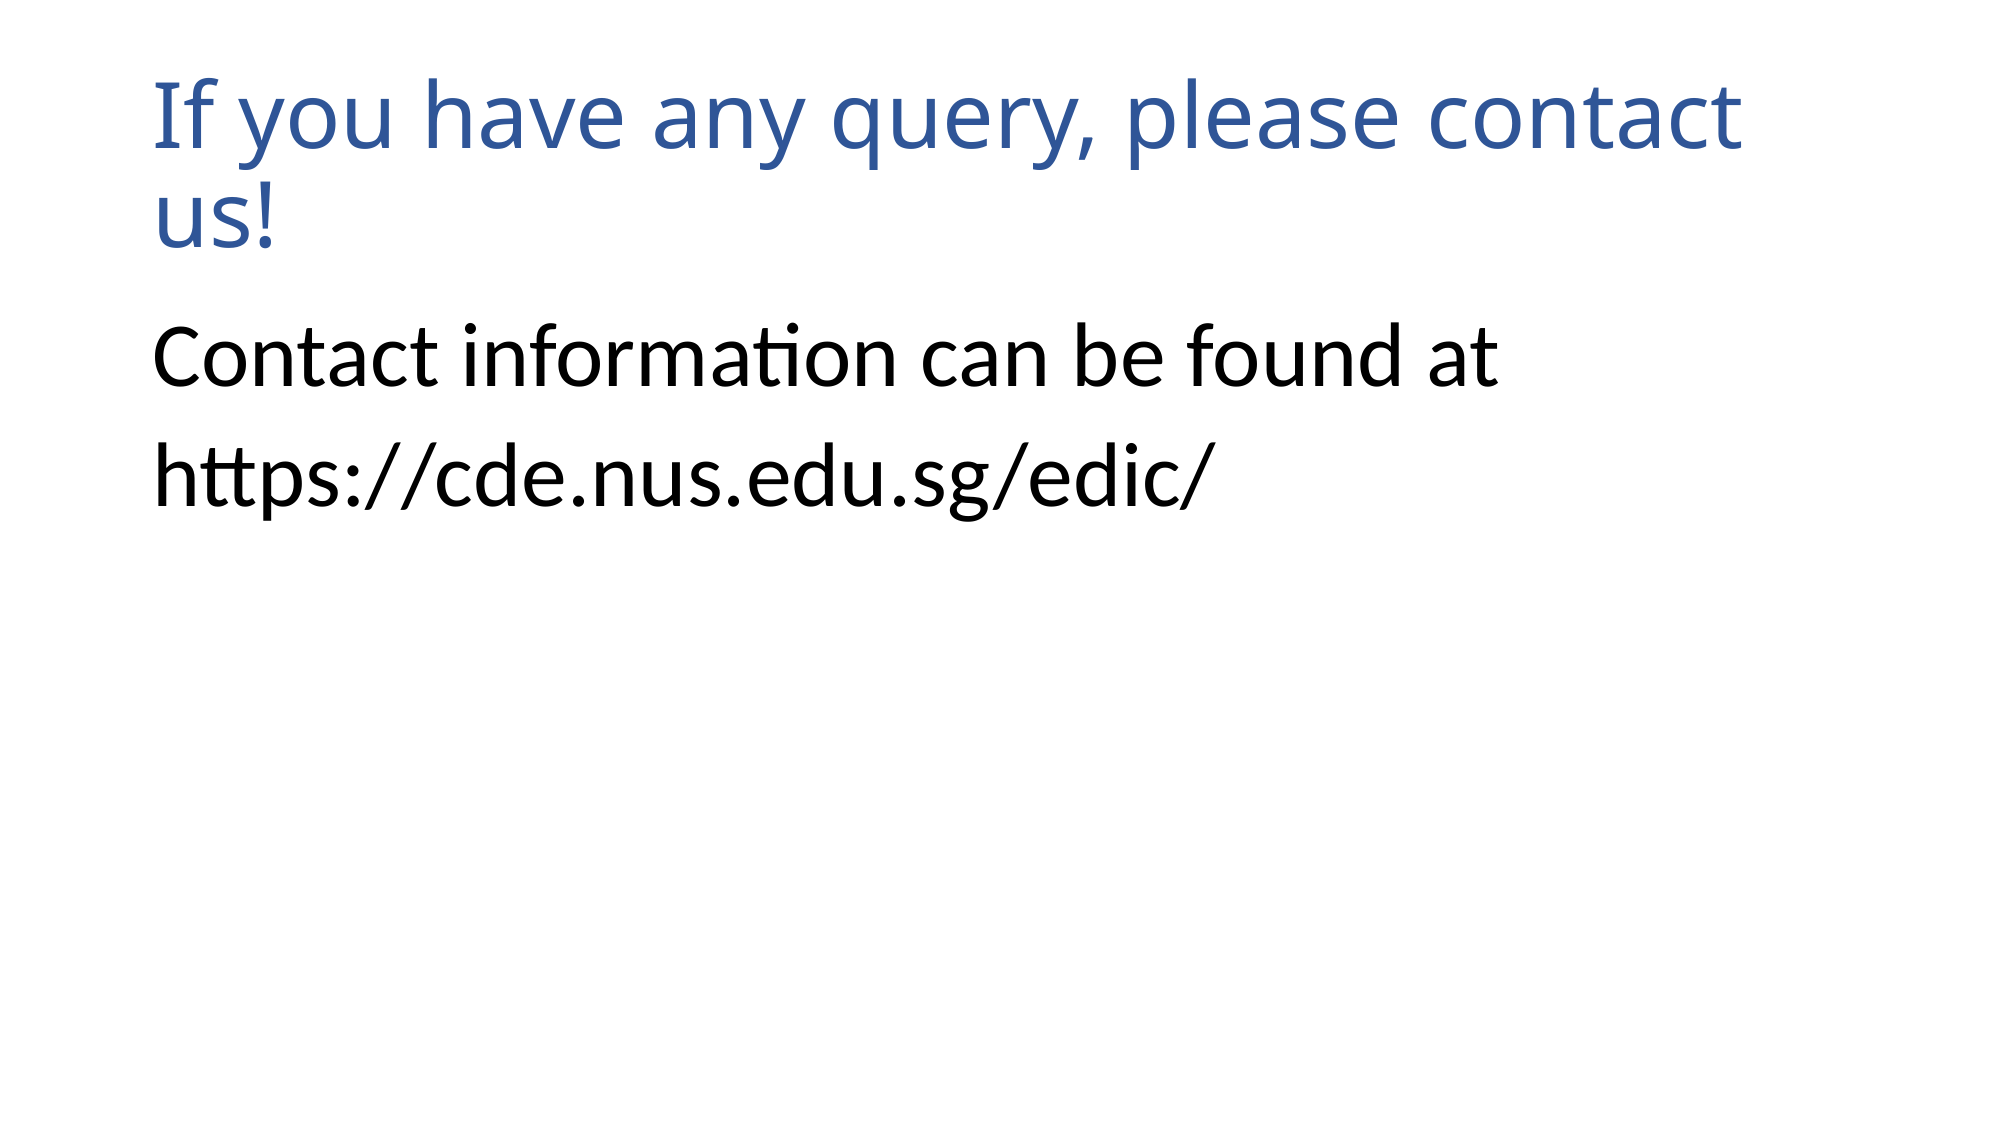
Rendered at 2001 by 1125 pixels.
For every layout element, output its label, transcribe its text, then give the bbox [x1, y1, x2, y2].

title If you have any query, please contact us! [137, 59, 1863, 278]
list Contact information can be found at https://cde.nus.edu.sg/edic/ [137, 299, 1863, 1014]
